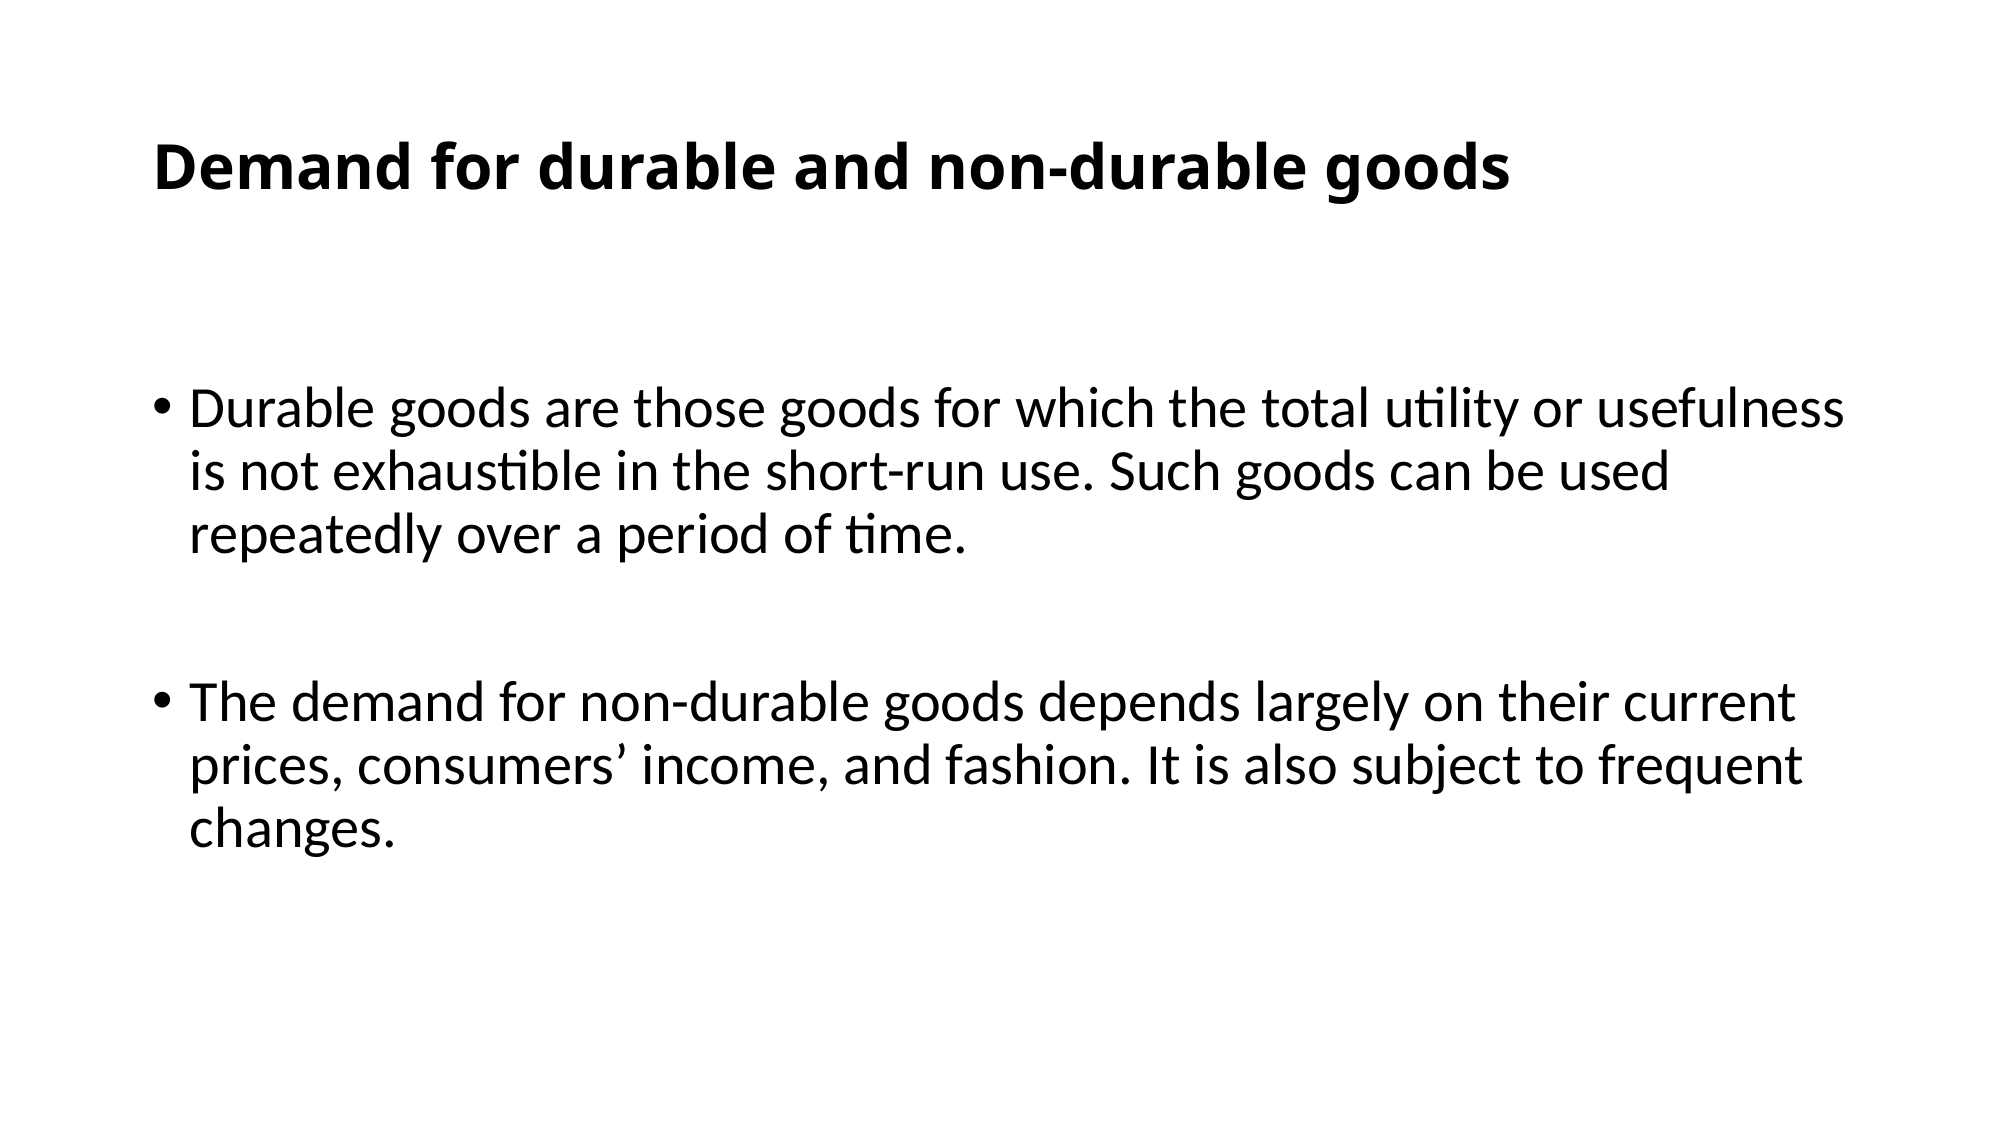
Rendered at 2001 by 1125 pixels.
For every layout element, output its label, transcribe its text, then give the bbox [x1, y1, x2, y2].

list Durable goods are those goods for which the total utility or usefulness is not exhaustible in the short-run use. Such goods can be used repeatedly over a period of time. The demand for non-durable goods depends largely on their current prices, consumers’ income, and fashion. It is also subject to frequent changes. [137, 279, 1863, 994]
title Demand for durable and non-durable goods [137, 59, 1863, 213]
